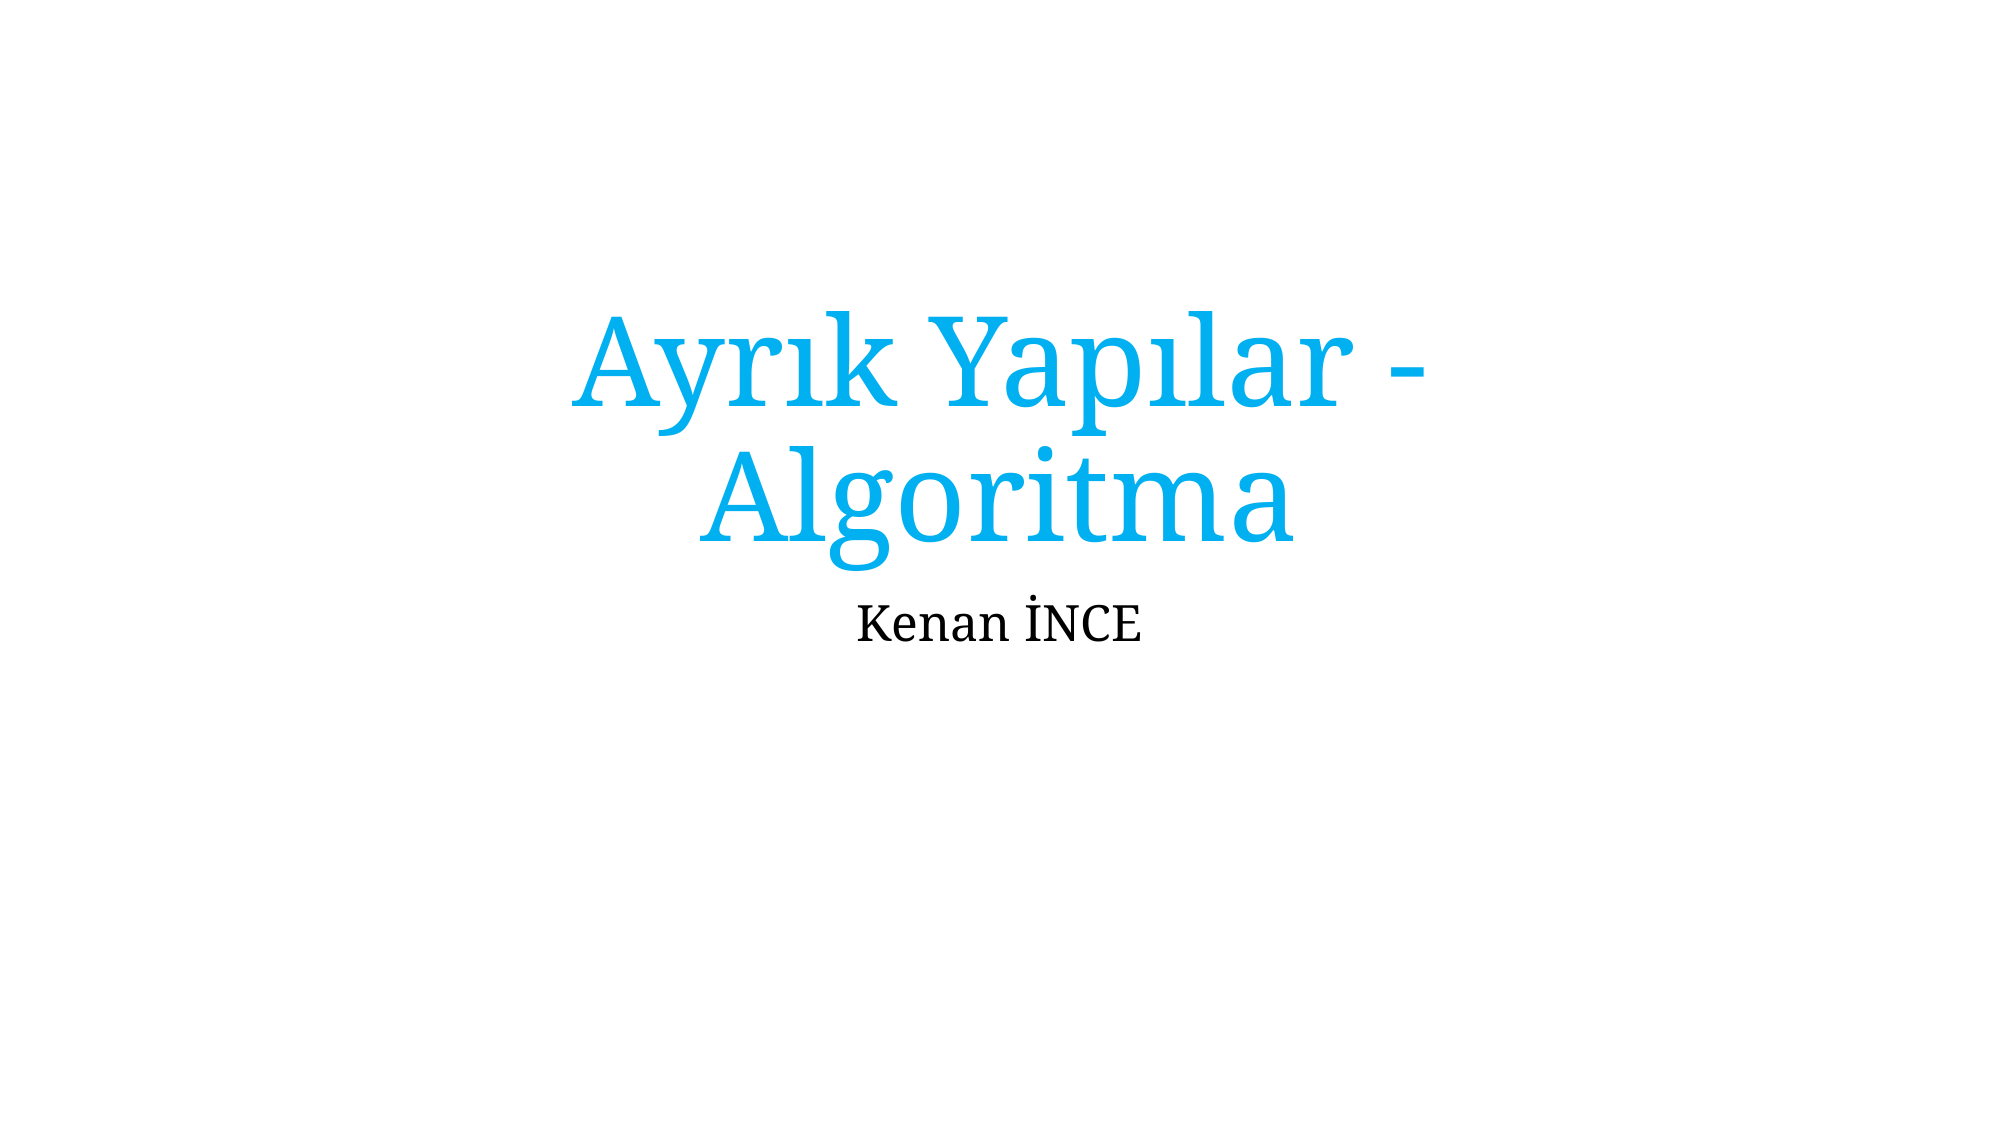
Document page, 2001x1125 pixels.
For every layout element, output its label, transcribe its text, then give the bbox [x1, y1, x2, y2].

title Ayrık Yapılar - Algoritma [249, 184, 1750, 576]
subtitle Kenan İNCE [249, 590, 1750, 863]
